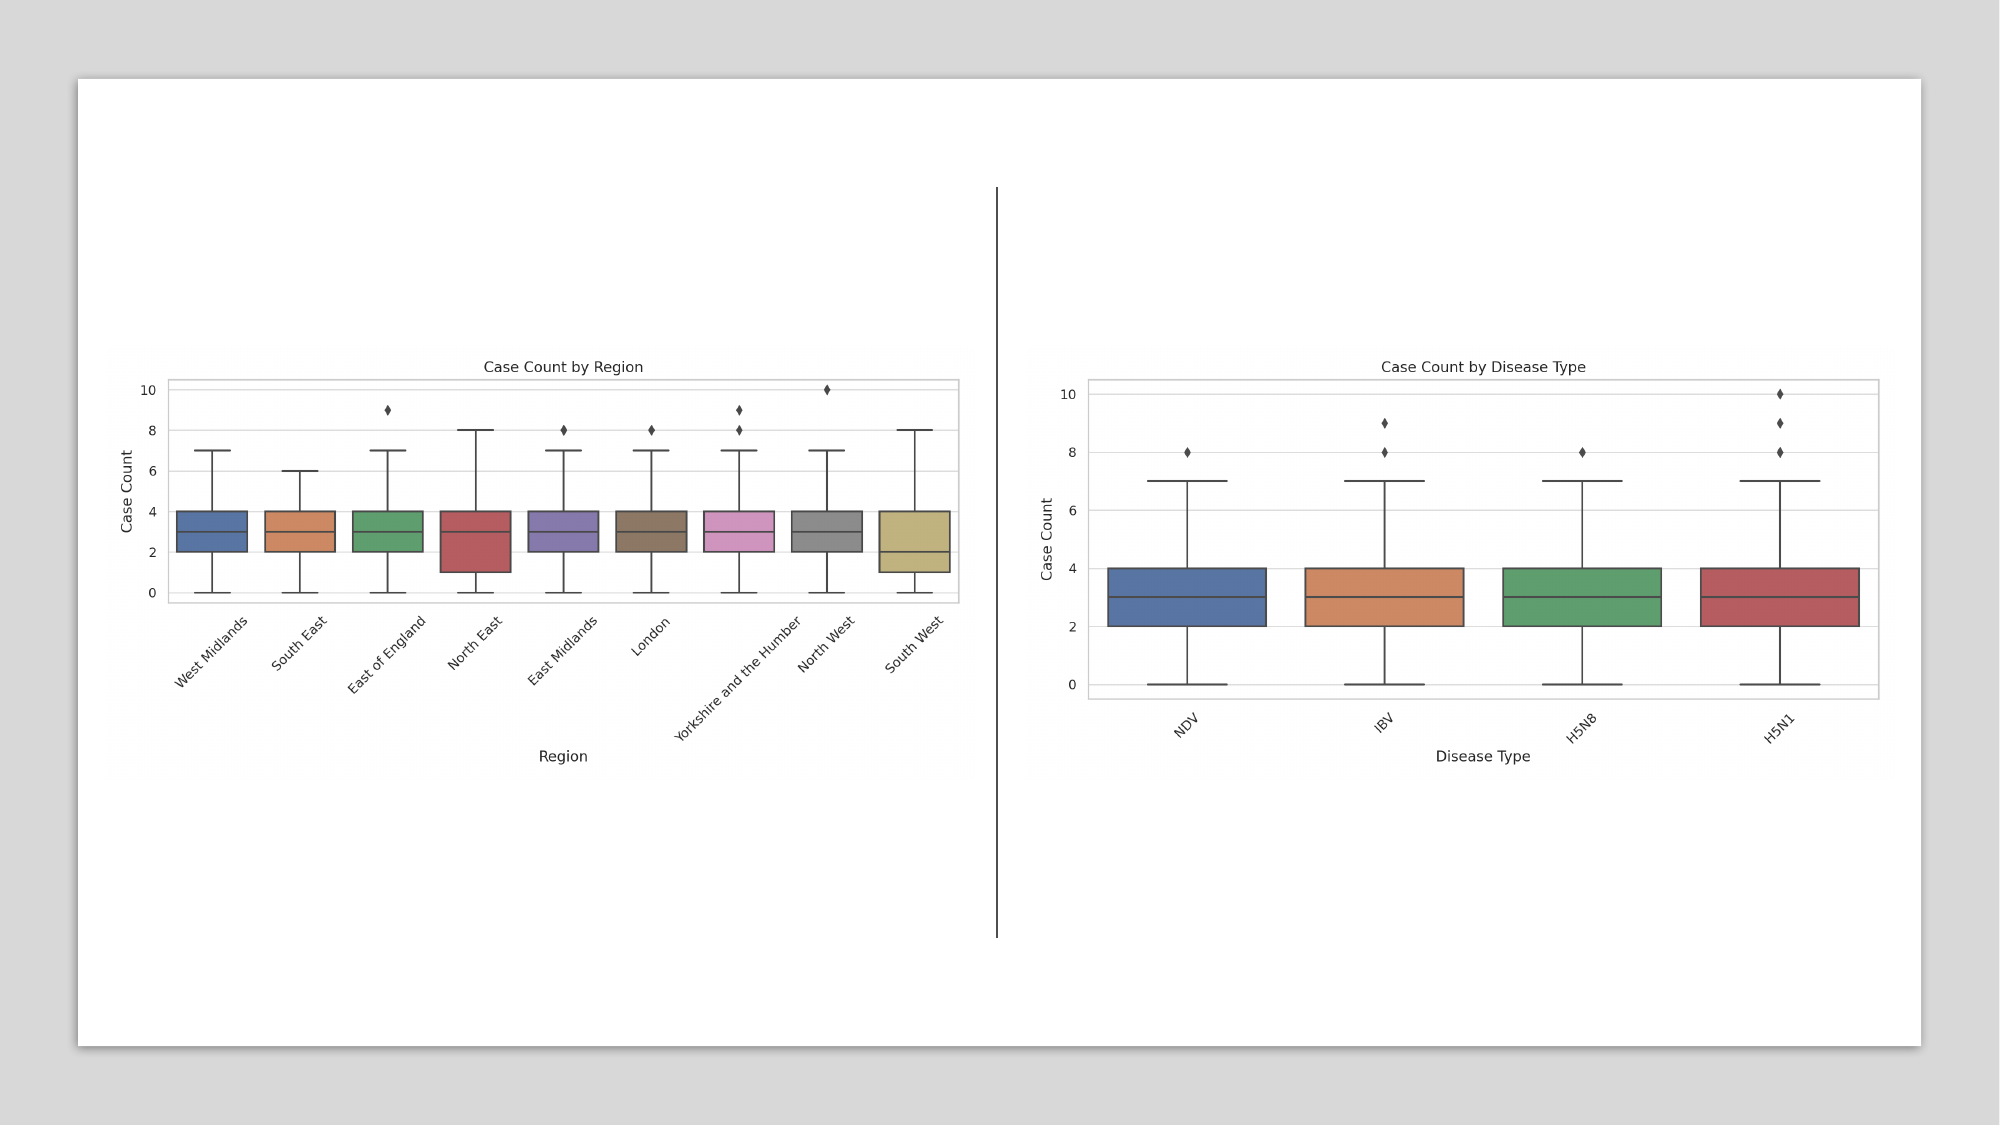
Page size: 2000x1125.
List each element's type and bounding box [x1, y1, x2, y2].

picture [1025, 345, 1895, 780]
text_box [76, 77, 1923, 1048]
text_box [0, 0, 2000, 1125]
picture [105, 345, 975, 780]
